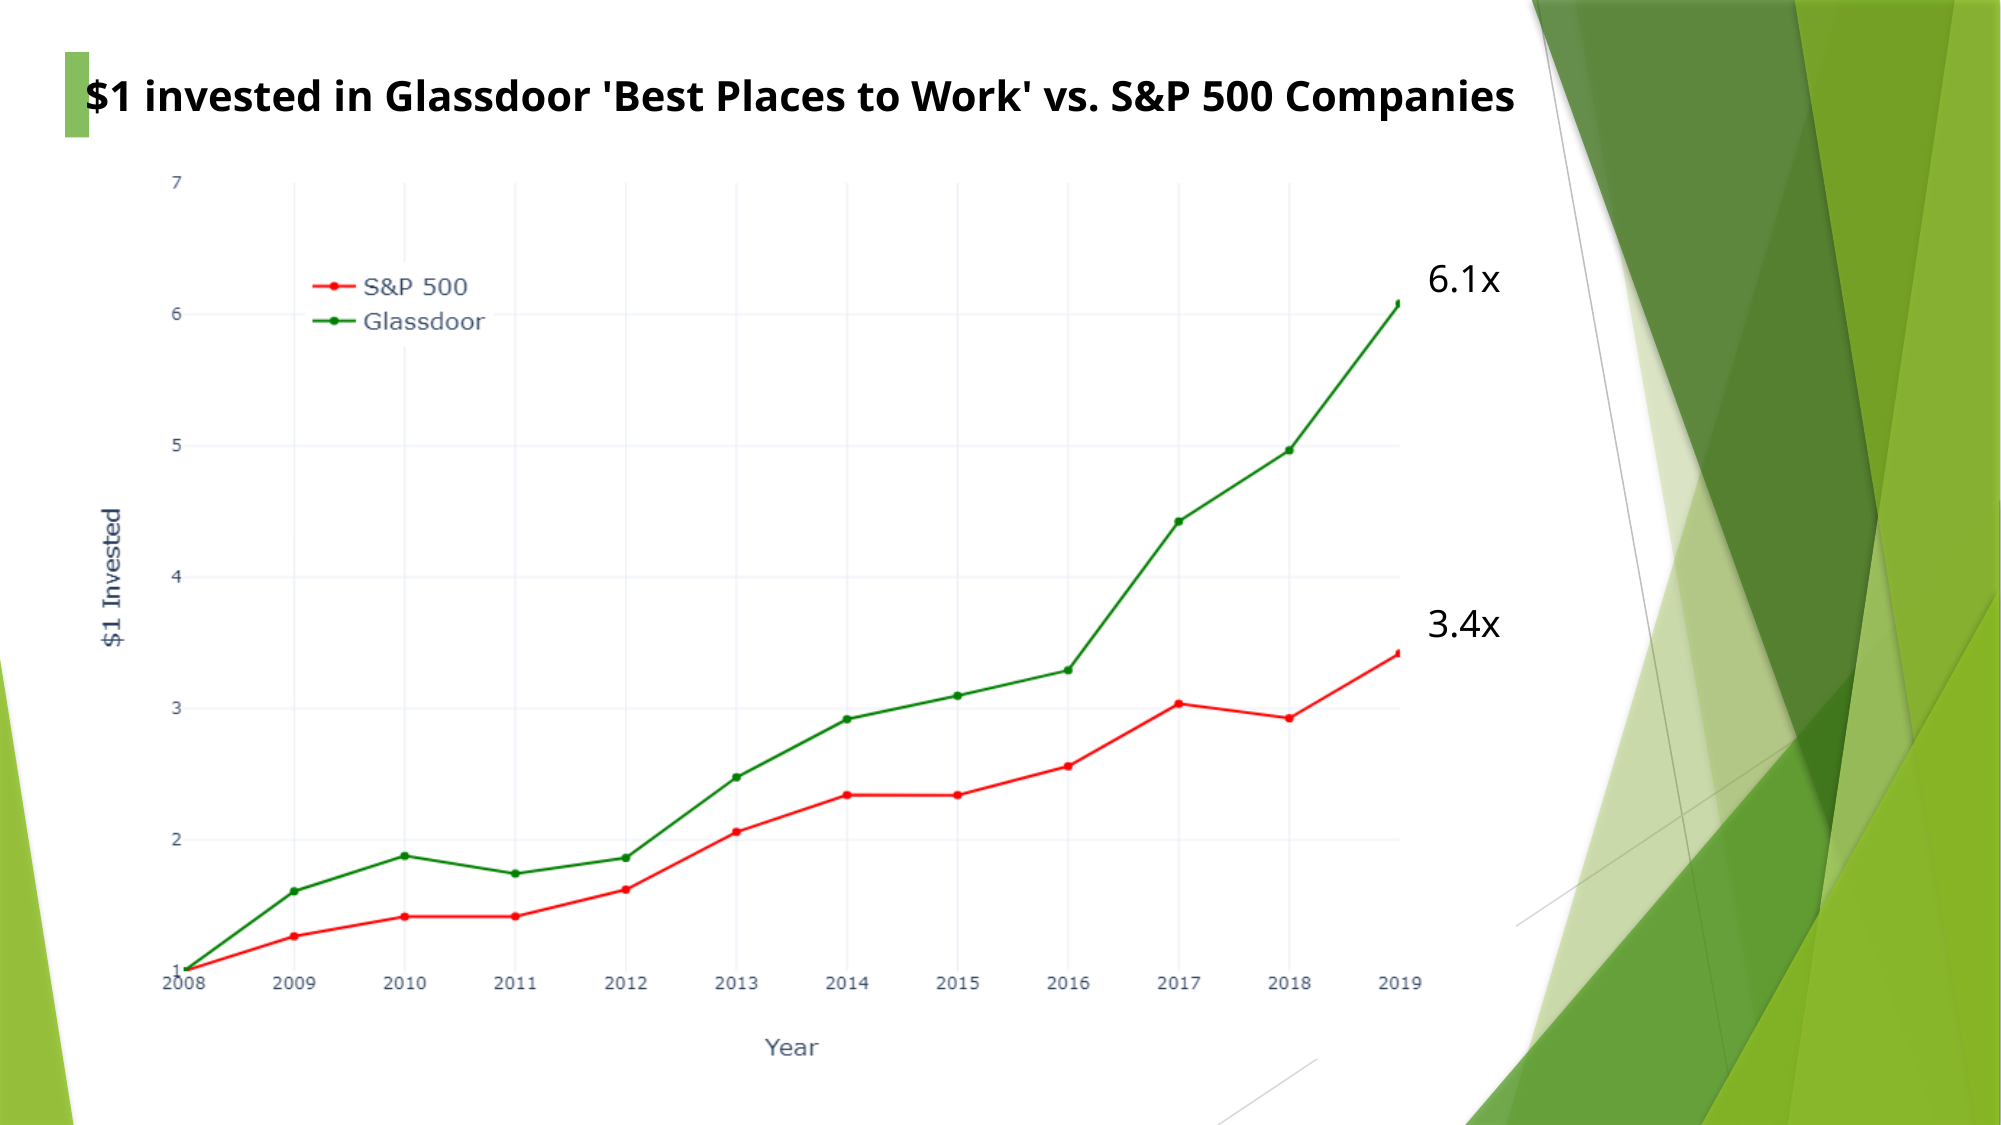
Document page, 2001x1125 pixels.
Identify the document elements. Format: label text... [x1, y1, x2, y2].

picture [67, 158, 1517, 1060]
text_box $1 invested in Glassdoor 'Best Places to Work' vs. S&P 500 Companies [70, 62, 1531, 128]
text_box [63, 51, 91, 139]
